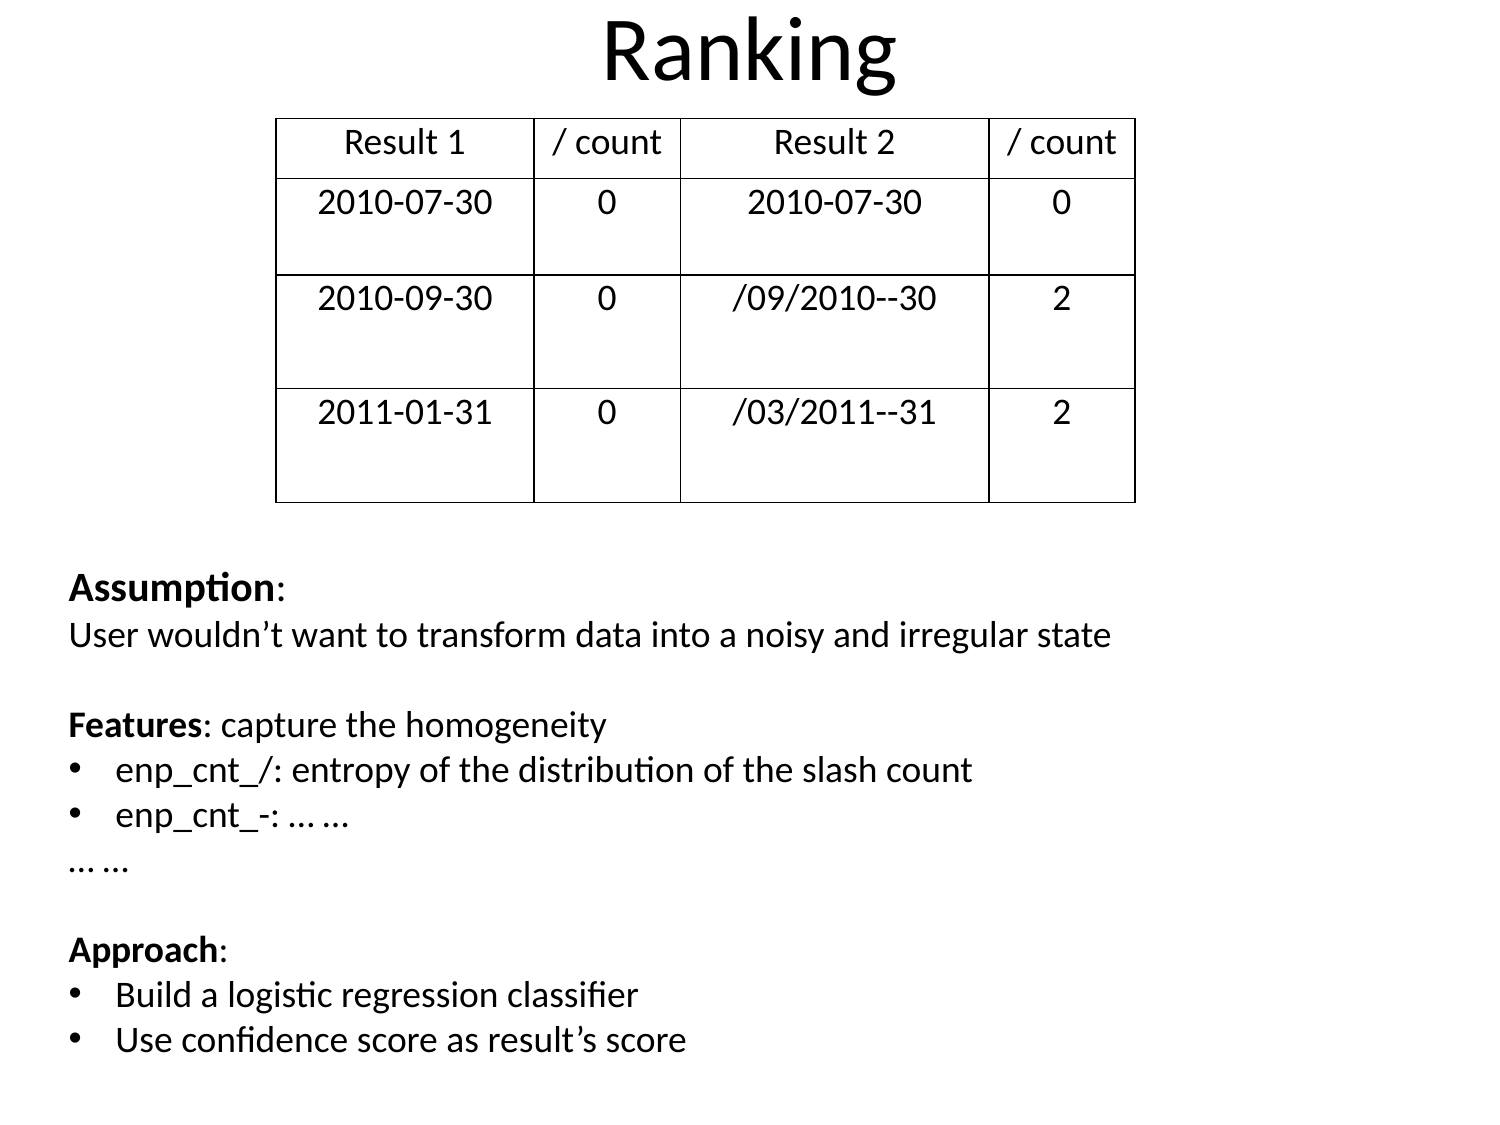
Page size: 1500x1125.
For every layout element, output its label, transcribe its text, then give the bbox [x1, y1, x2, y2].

table_cell 2 [990, 389, 1134, 502]
table_cell 2010-09-30 [277, 276, 533, 388]
table_cell 0 [535, 179, 680, 274]
table_header / count [990, 119, 1134, 178]
table_cell 0 [990, 179, 1134, 274]
table_cell 2 [990, 276, 1134, 388]
table_cell /03/2011--31 [681, 389, 988, 502]
text_box Assumption: User wouldn’t want to transform data into a noisy and irregular state Features: capture the homogeneity enp_cnt_/: entropy of the distribution of the slash count enp_cnt_-: … … … … Approach: Build a logistic regression classifier Use confidence score as result’s score [53, 552, 1128, 1067]
title Ranking [75, 0, 1425, 138]
table_header / count [535, 119, 680, 178]
table_header Result 2 [681, 119, 988, 178]
table_cell 2010-07-30 [681, 179, 988, 274]
table_cell /09/2010--30 [681, 276, 988, 388]
table_cell 2010-07-30 [277, 179, 533, 274]
table_header Result 1 [277, 119, 533, 178]
table_cell 0 [535, 389, 680, 502]
table_cell 2011-01-31 [277, 389, 533, 502]
table_cell 0 [535, 276, 680, 388]
